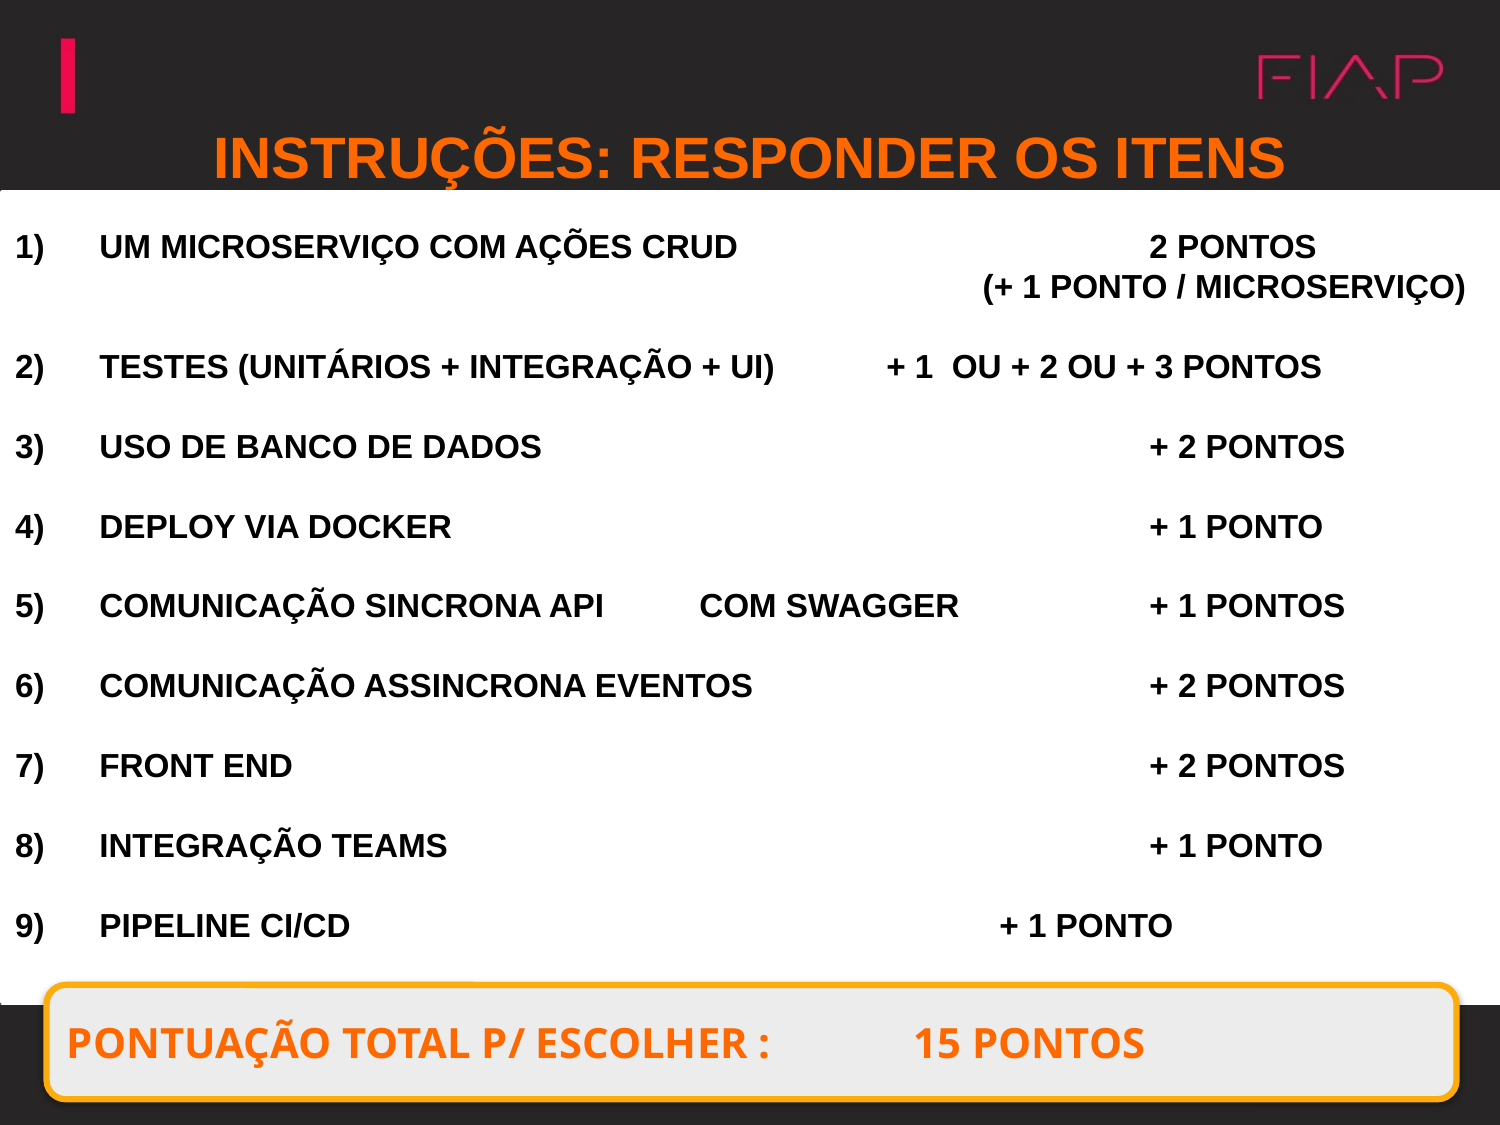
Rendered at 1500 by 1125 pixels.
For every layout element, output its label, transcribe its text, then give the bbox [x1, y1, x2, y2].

picture [0, 658, 1500, 1125]
list INSTRUÇÕES: RESPONDER OS ITENS UM MICROSERVIÇO COM AÇÕES CRUD 2 PONTOS (+ 1 PONTO / MICROSERVIÇO) . TESTES (UNITÁRIOS + INTEGRAÇÃO + UI) + 1 OU + 2 OU + 3 PONTOS USO DE BANCO DE DADOS + 2 PONTOS DEPLOY VIA DOCKER + 1 PONTO COMUNICAÇÃO SINCRONA API COM SWAGGER + 1 PONTOS COMUNICAÇÃO ASSINCRONA EVENTOS + 2 PONTOS FRONT END + 2 PONTOS INTEGRAÇÃO TEAMS + 1 PONTO PIPELINE CI/CD + 1 PONTO [0, 527, 1500, 658]
picture [0, 0, 1500, 527]
text_box PONTUAÇÃO TOTAL P/ ESCOLHER : 15 PONTOS [43, 981, 1460, 1103]
